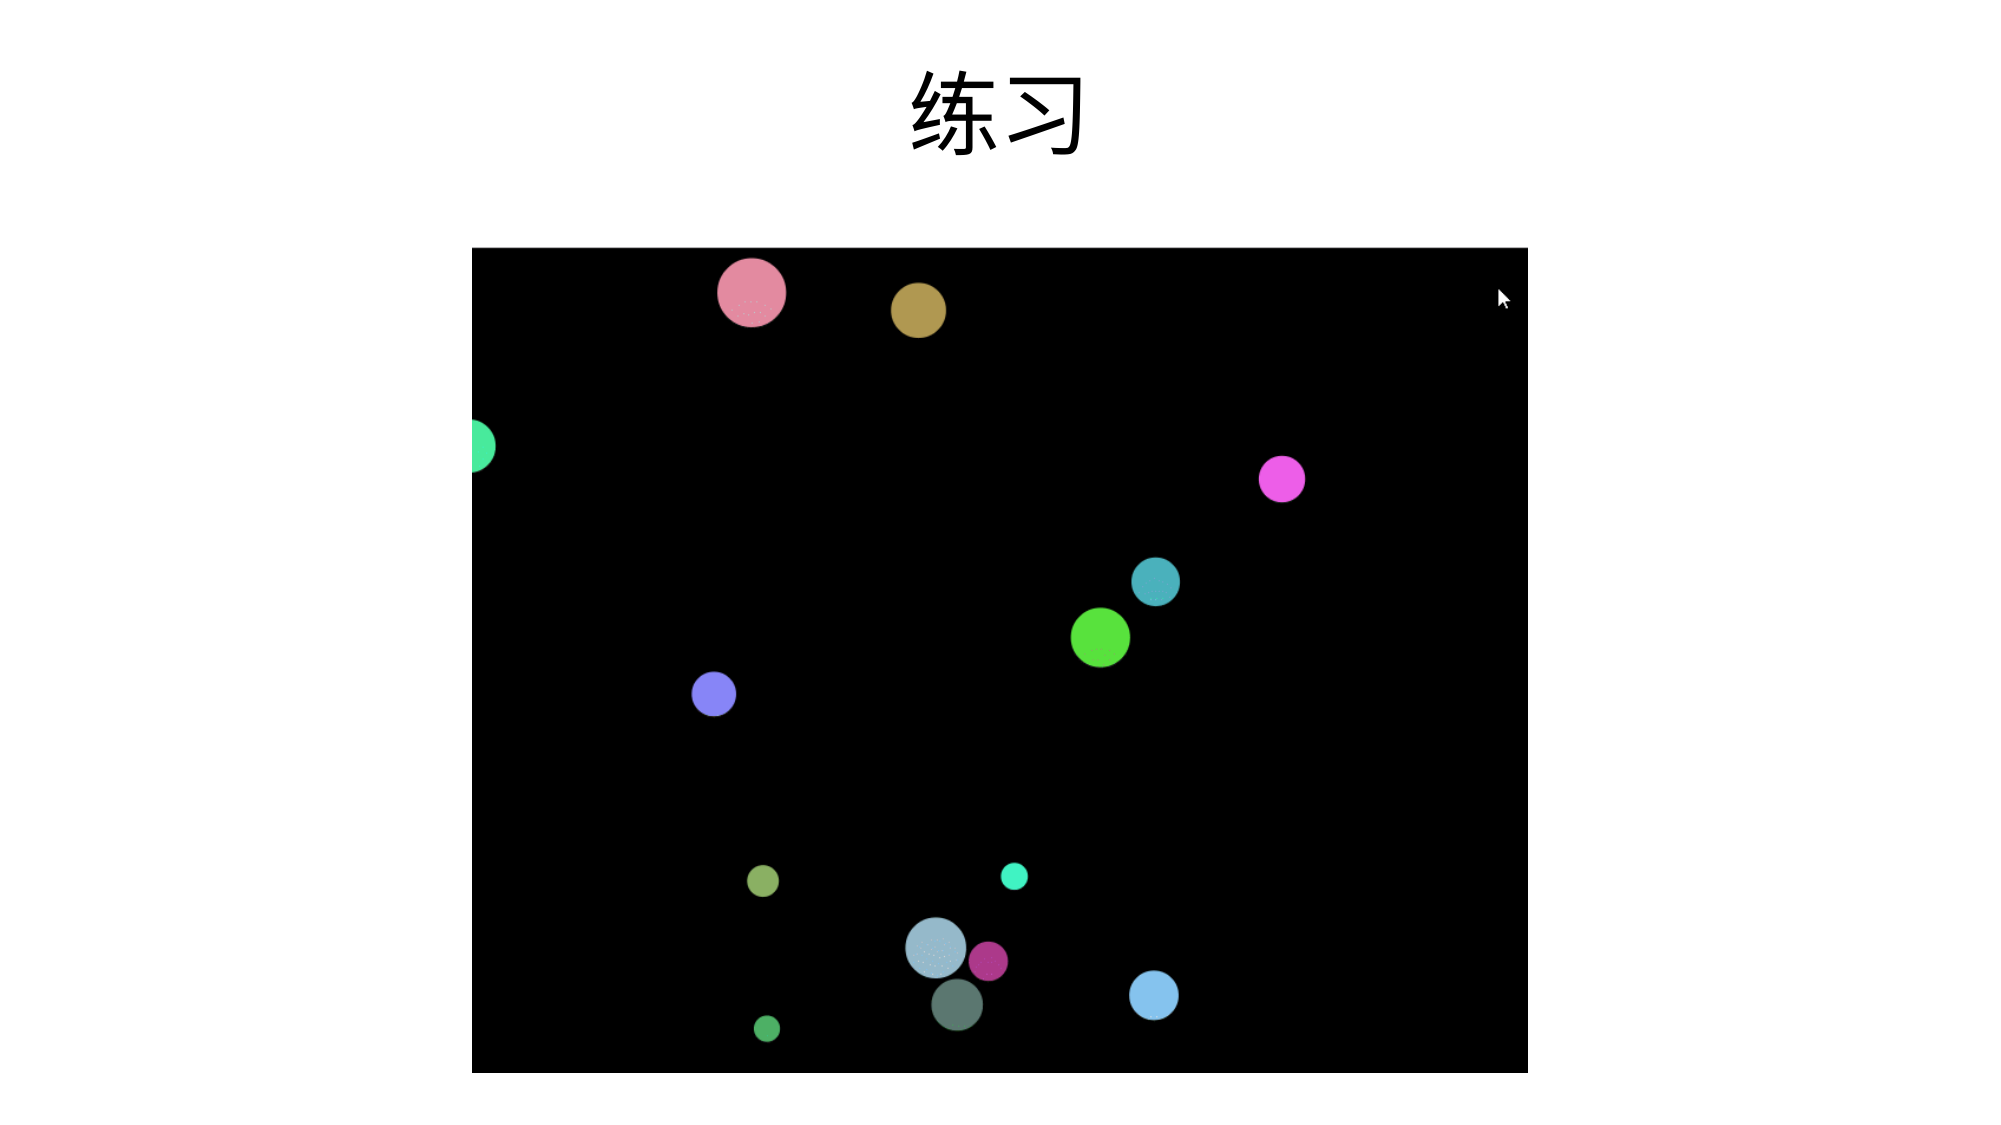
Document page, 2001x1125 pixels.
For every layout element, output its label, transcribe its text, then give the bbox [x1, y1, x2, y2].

picture [472, 247, 1528, 1073]
title 练习 [137, 10, 1863, 228]
